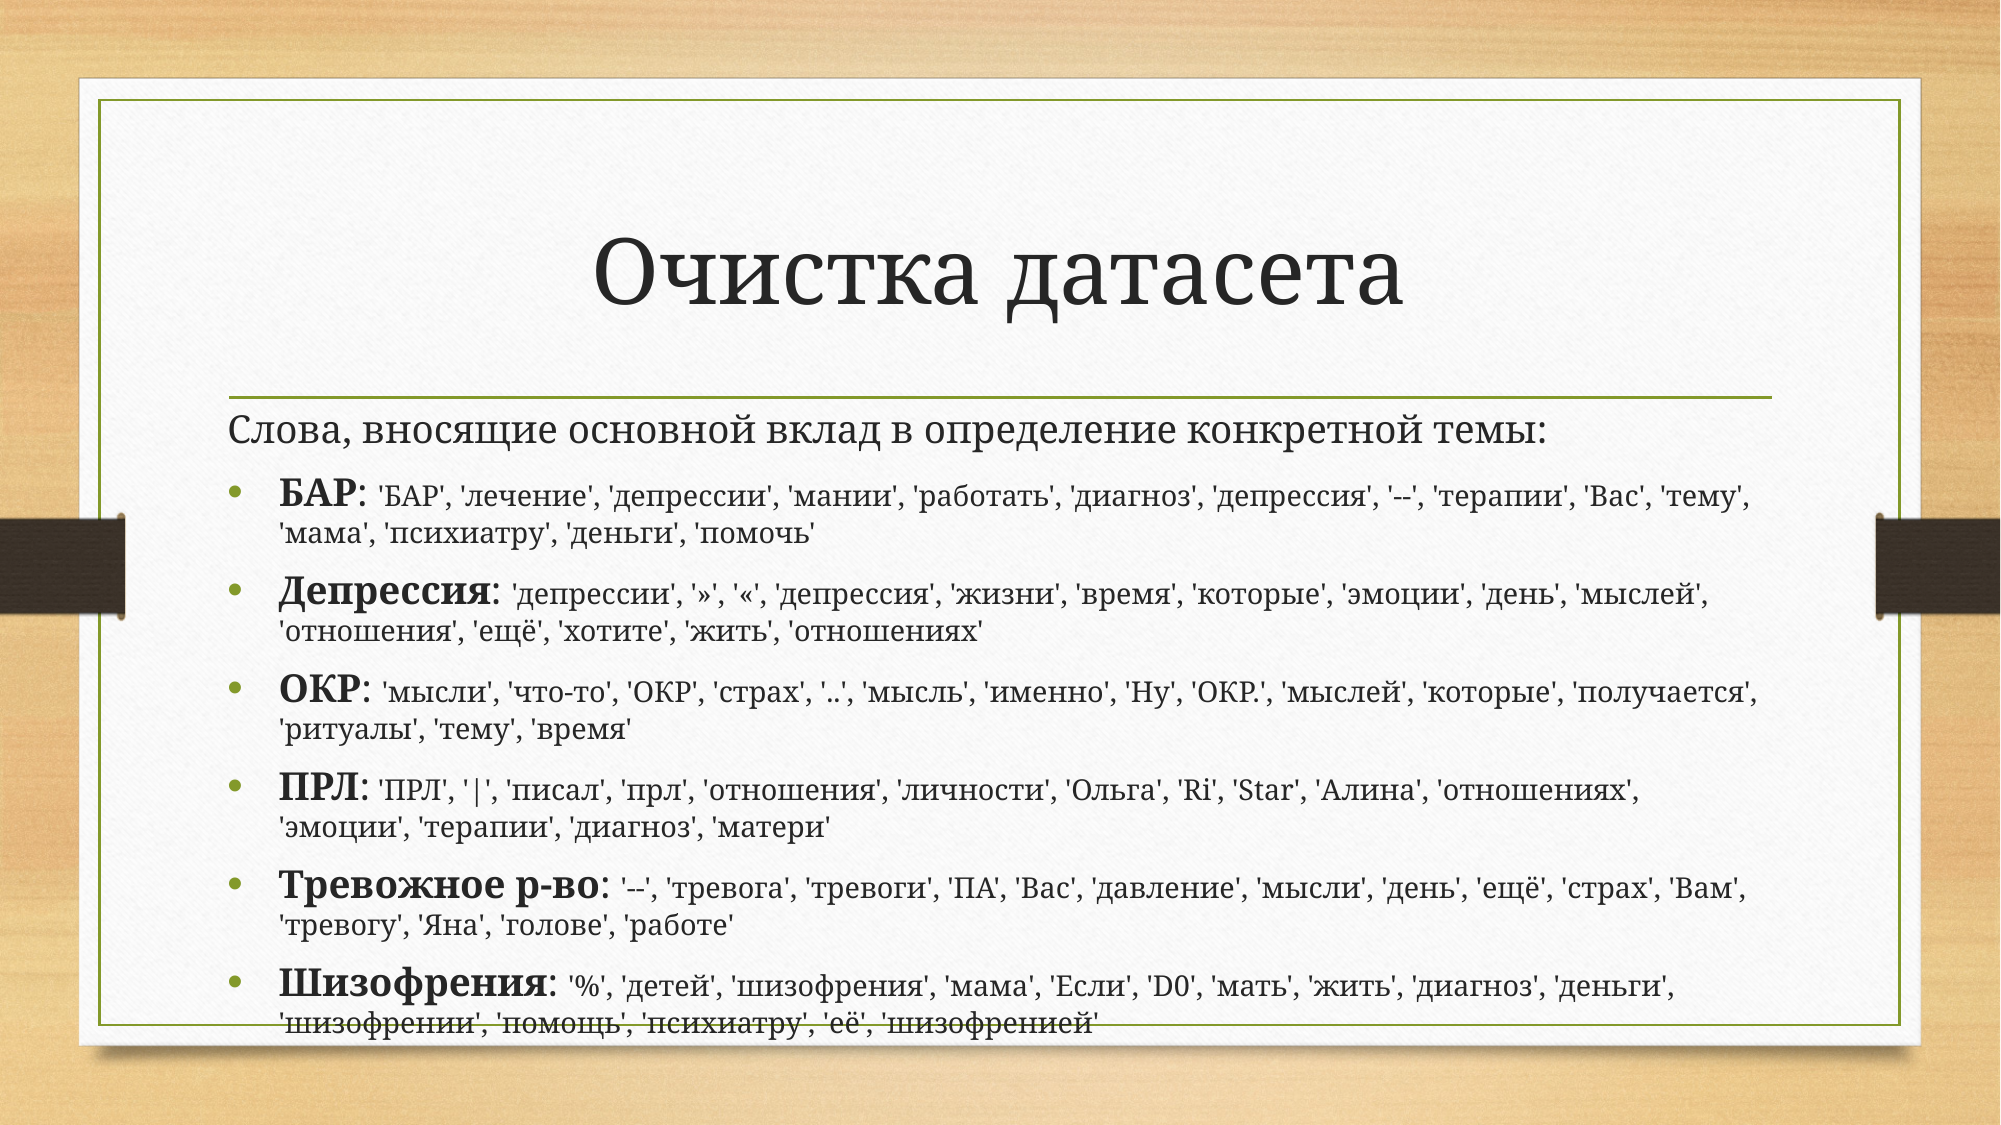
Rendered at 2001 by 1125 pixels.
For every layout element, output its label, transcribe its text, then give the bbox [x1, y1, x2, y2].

picture [0, 0, 2001, 1125]
list Слова, вносящие основной вклад в определение конкретной темы: БАР: 'БАР', 'лечение', 'депрессии', 'мании', 'работать', 'диагноз', 'депрессия', '--', 'терапии', 'Вас', 'тему', 'мама', 'психиатру', 'деньги', 'помочь' Депрессия: 'депрессии', '»', '«', 'депрессия', 'жизни', 'время', 'которые', 'эмоции', 'день', 'мыслей', 'отношения', 'ещё', 'хотите', 'жить', 'отношениях' ОКР: 'мысли', 'что-то', 'ОКР', 'страх', '..', 'мысль', 'именно', 'Ну', 'ОКР.', 'мыслей', 'которые', 'получается', 'ритуалы', 'тему', 'время' ПРЛ: 'ПРЛ', '|', 'писал', 'прл', 'отношения', 'личности', 'Ольга', 'Ri', 'Star', 'Алина', 'отношениях', 'эмоции', 'терапии', 'диагноз', 'матери' Тревожное р-во: '--', 'тревога', 'тревоги', 'ПА', 'Вас', 'давление', 'мысли', 'день', 'ещё', 'страх', 'Вам', 'тревогу', 'Яна', 'голове', 'работе' Шизофрения: '%', 'детей', 'шизофрения', 'мама', 'Если', 'D0', 'мать', 'жить', 'диагноз', 'деньги', 'шизофрении', 'помощь', 'психиатру', 'её', 'шизофренией' [212, 397, 1788, 1053]
title Очистка датасета [212, 161, 1788, 375]
